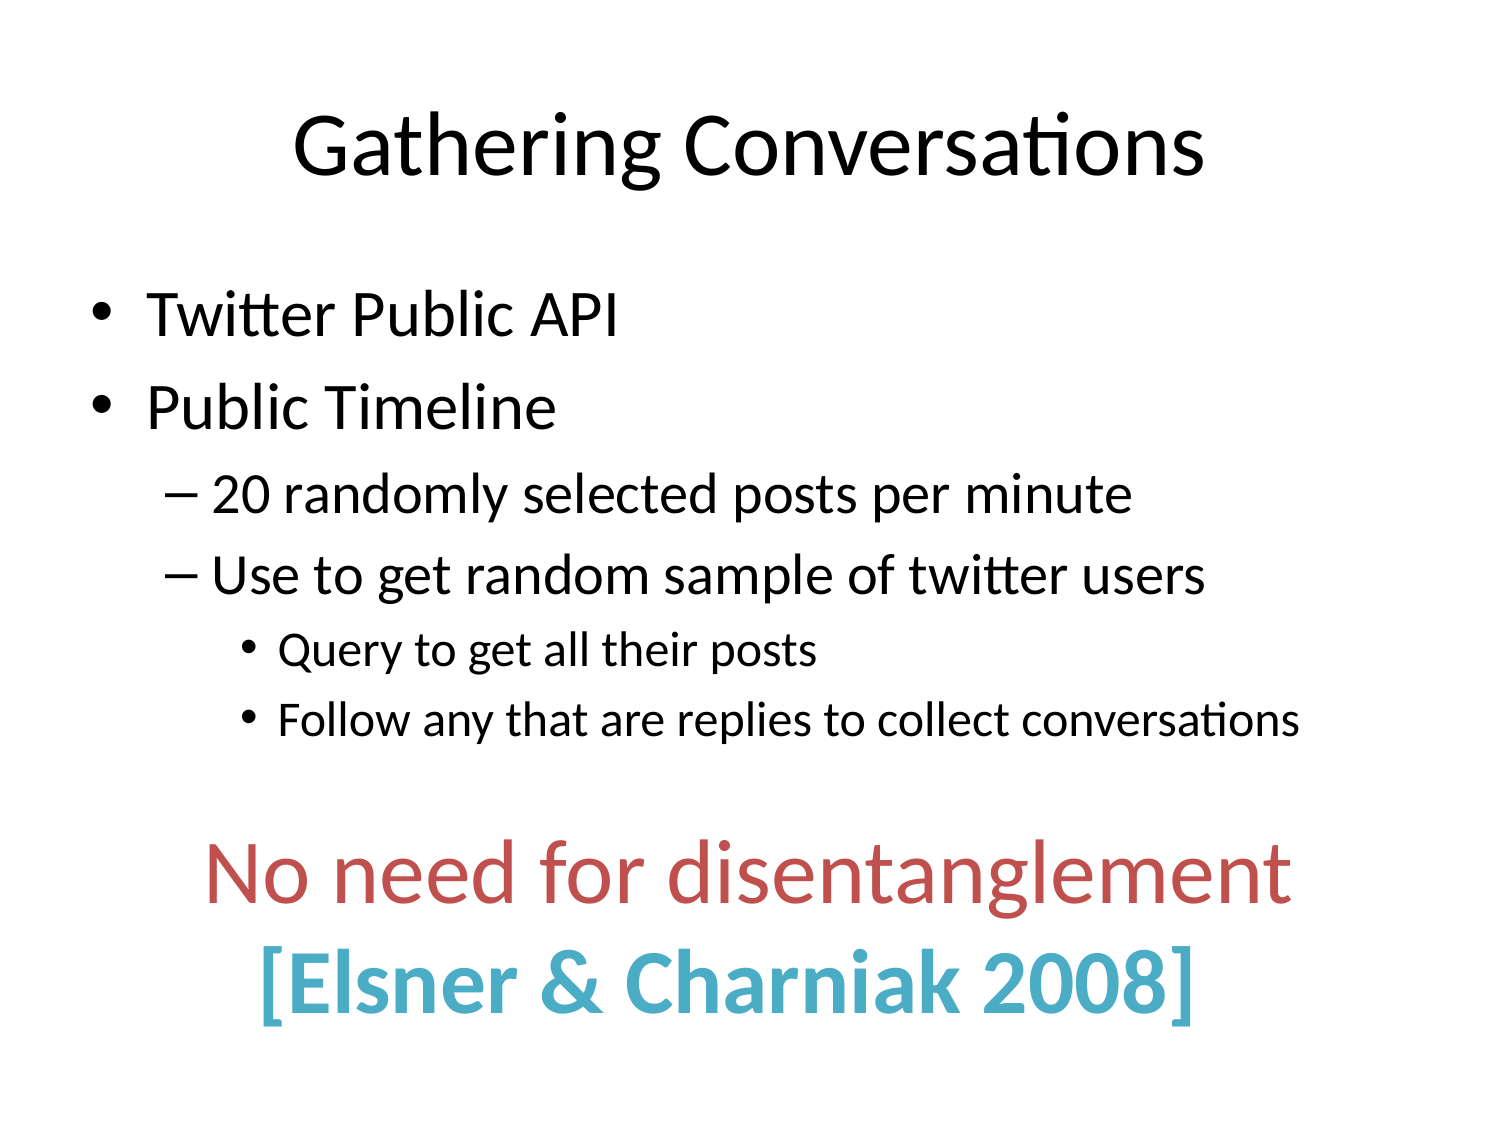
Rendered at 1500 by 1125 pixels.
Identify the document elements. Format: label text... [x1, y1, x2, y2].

text_box No need for disentanglement [Elsner & Charniak 2008] [99, 804, 1399, 1039]
list Twitter Public API Public Timeline 20 randomly selected posts per minute Use to get random sample of twitter users Query to get all their posts Follow any that are replies to collect conversations [75, 262, 1425, 1005]
title Gathering Conversations [75, 45, 1425, 233]
